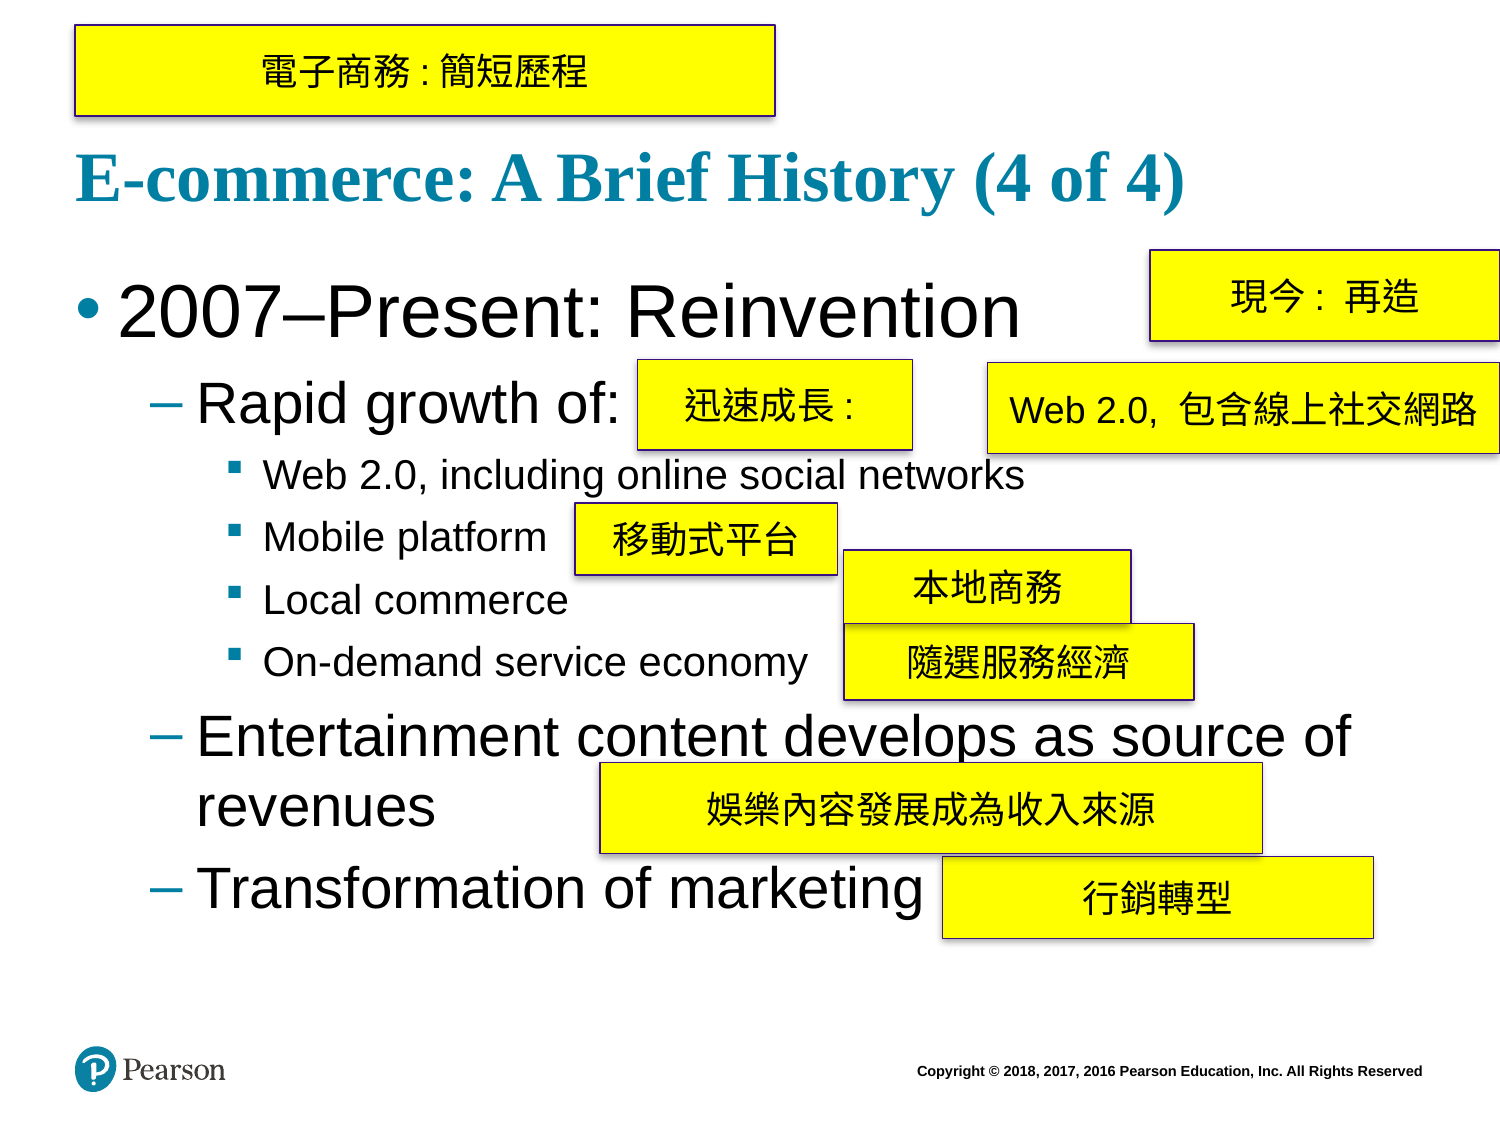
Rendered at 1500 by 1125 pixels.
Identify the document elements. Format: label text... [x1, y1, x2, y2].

text_box 移動式平台 [574, 502, 838, 576]
text_box 電子商務:簡短歷程 [74, 24, 776, 117]
text_box 隨選服務經濟 [843, 623, 1195, 701]
text_box 行銷轉型 [942, 856, 1374, 939]
text_box 迅速成長: [637, 359, 913, 451]
title E-commerce: A Brief History (4 of 4) [75, 35, 1425, 216]
text_box 本地商務 [843, 549, 1132, 624]
list 2007–Present: Reinvention Rapid growth of: Web 2.0, including online social networks Mobile platform Local commerce On-demand service economy Entertainment content develops as source of revenues Transformation of marketing [75, 262, 1425, 1005]
text_box 娛樂內容發展成為收入來源 [599, 762, 1263, 854]
text_box 現今: 再造 [1149, 249, 1500, 342]
text_box Web 2.0, 包含線上社交網路 [987, 362, 1500, 454]
